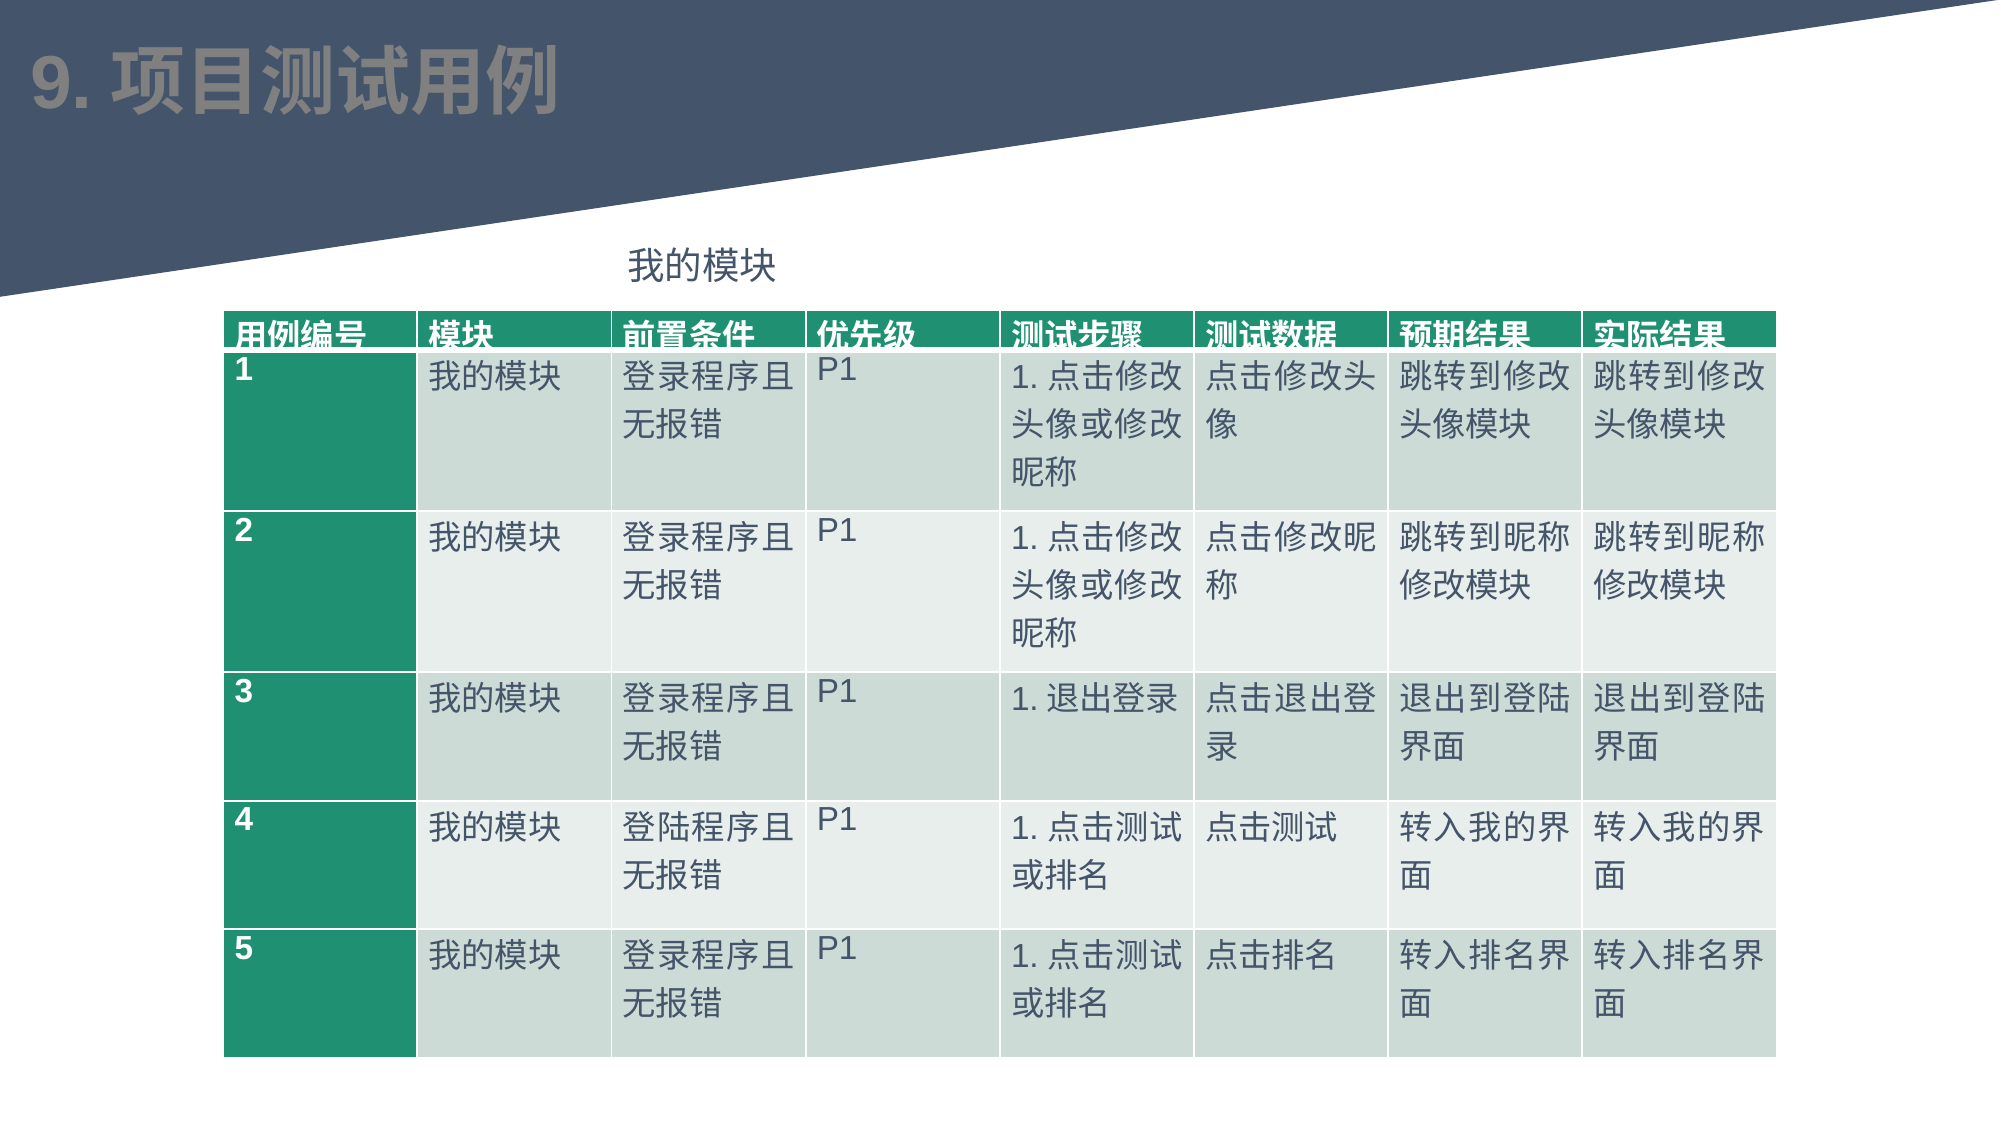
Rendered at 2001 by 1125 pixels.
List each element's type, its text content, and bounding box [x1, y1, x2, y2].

table_cell P1 [807, 512, 999, 671]
table_cell 我的模块 [418, 353, 611, 510]
table_cell 退出到登陆界面 [1583, 673, 1776, 800]
table_cell 1.点击测试或排名 [1001, 930, 1193, 1057]
table_cell 点击修改昵称 [1195, 512, 1387, 671]
table_header 预期结果 [1389, 311, 1581, 347]
table_cell 登录程序且无报错 [612, 930, 805, 1057]
table_cell 我的模块 [418, 802, 611, 928]
table_cell 点击测试 [1195, 802, 1387, 928]
table_header 模块 [418, 311, 611, 347]
table_cell 登录程序且无报错 [612, 512, 805, 671]
table_cell 跳转到修改头像模块 [1583, 353, 1776, 510]
table_cell P1 [807, 930, 999, 1057]
table_cell 1.点击修改头像或修改昵称 [1001, 512, 1193, 671]
text_box [0, 0, 1998, 297]
table_cell 跳转到昵称修改模块 [1389, 512, 1581, 671]
table_cell 3 [224, 673, 416, 800]
table_cell 5 [224, 930, 416, 1057]
table_cell 跳转到昵称修改模块 [1583, 512, 1776, 671]
table_cell 2 [224, 512, 416, 671]
table_cell 点击修改头像 [1195, 353, 1387, 510]
table_cell 1.点击测试或排名 [1001, 802, 1193, 928]
table_cell 我的模块 [418, 673, 611, 800]
table_cell 点击退出登录 [1195, 673, 1387, 800]
table_cell 转入我的界面 [1389, 802, 1581, 928]
table_cell 转入我的界面 [1583, 802, 1776, 928]
table_cell 跳转到修改头像模块 [1389, 353, 1581, 510]
table_cell 我的模块 [418, 930, 611, 1057]
table_cell 登录程序且无报错 [612, 673, 805, 800]
table_cell 转入排名界面 [1583, 930, 1776, 1057]
table_cell P1 [807, 353, 999, 510]
table_cell 4 [224, 802, 416, 928]
table_header 优先级 [807, 311, 999, 347]
table_cell 转入排名界面 [1389, 930, 1581, 1057]
table_cell P1 [807, 673, 999, 800]
table_cell 登陆程序且无报错 [612, 802, 805, 928]
table_cell 1 [224, 353, 416, 510]
table_cell 点击排名 [1195, 930, 1387, 1057]
table_cell 退出到登陆界面 [1389, 673, 1581, 800]
table_cell 我的模块 [418, 512, 611, 671]
table_header 前置条件 [612, 311, 805, 347]
text_box 我的模块 [612, 235, 793, 295]
table_header 测试步骤 [1001, 311, 1193, 347]
table_header 测试数据 [1195, 311, 1387, 347]
table_header 用例编号 [224, 311, 416, 347]
table_cell 1.点击修改头像或修改昵称 [1001, 353, 1193, 510]
table_cell 1.退出登录 [1001, 673, 1193, 800]
text_box 9.项目测试用例 [15, 25, 818, 131]
table_cell 登录程序且无报错 [612, 353, 805, 510]
table_header 实际结果 [1583, 311, 1776, 347]
table_cell P1 [807, 802, 999, 928]
